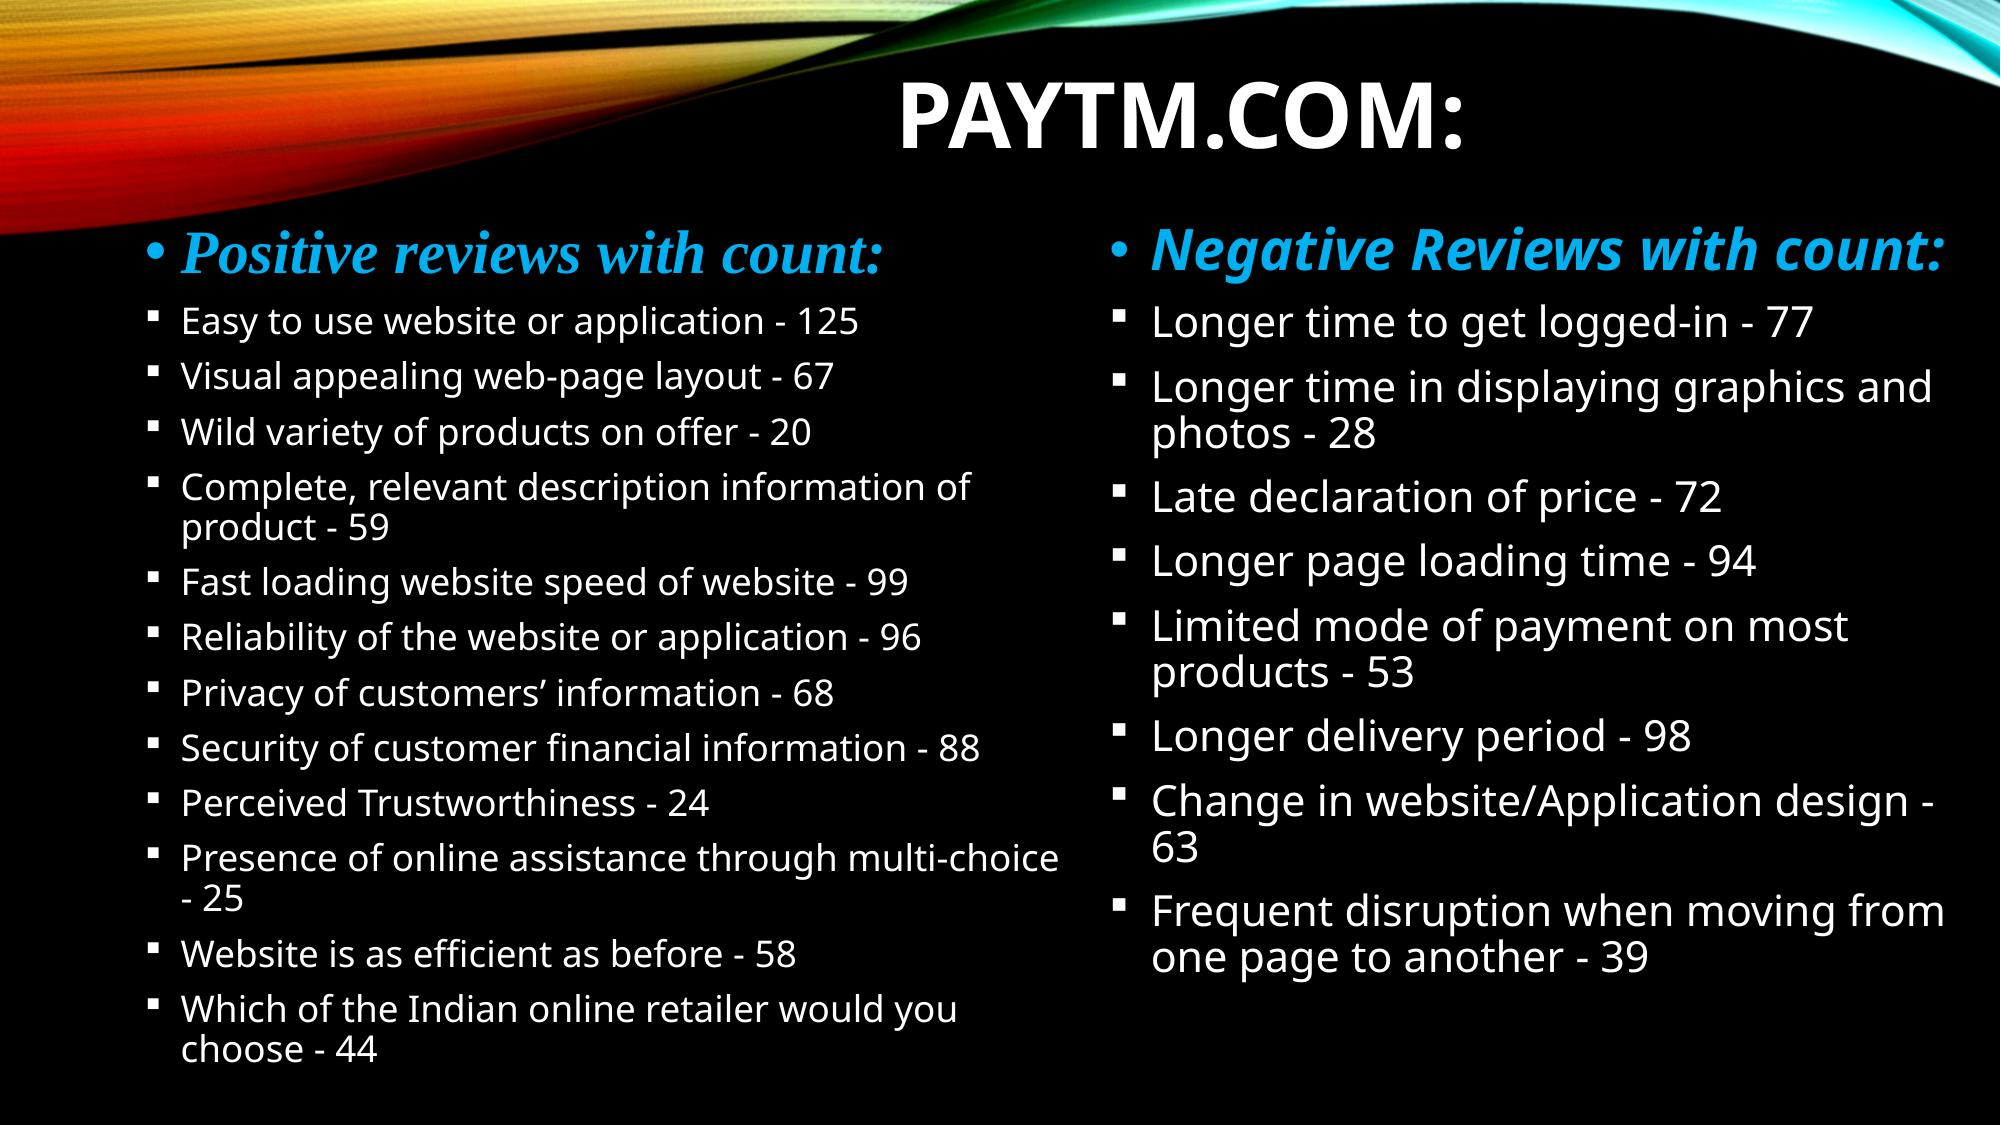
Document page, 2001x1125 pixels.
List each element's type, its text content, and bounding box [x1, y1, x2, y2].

list Negative Reviews with count: Longer time to get logged-in - 77 Longer time in displaying graphics and photos - 28 Late declaration of price - 72 Longer page loading time - 94 Limited mode of payment on most products - 53 Longer delivery period - 98 Change in website/Application design - 63 Frequent disruption when moving from one page to another - 39 [1094, 213, 1969, 991]
title Paytm.com: [129, 61, 1506, 176]
picture [0, 0, 2000, 237]
list Positive reviews with count: Easy to use website or application - 125 Visual appealing web-page layout - 67 Wild variety of products on offer - 20 Complete, relevant description information of product - 59 Fast loading website speed of website - 99 Reliability of the website or application - 96 Privacy of customers’ information - 68 Security of customer financial information - 88 Perceived Trustworthiness - 24 Presence of online assistance through multi-choice - 25 Website is as efficient as before - 58 Which of the Indian online retailer would you choose - 44 [129, 213, 1095, 1086]
